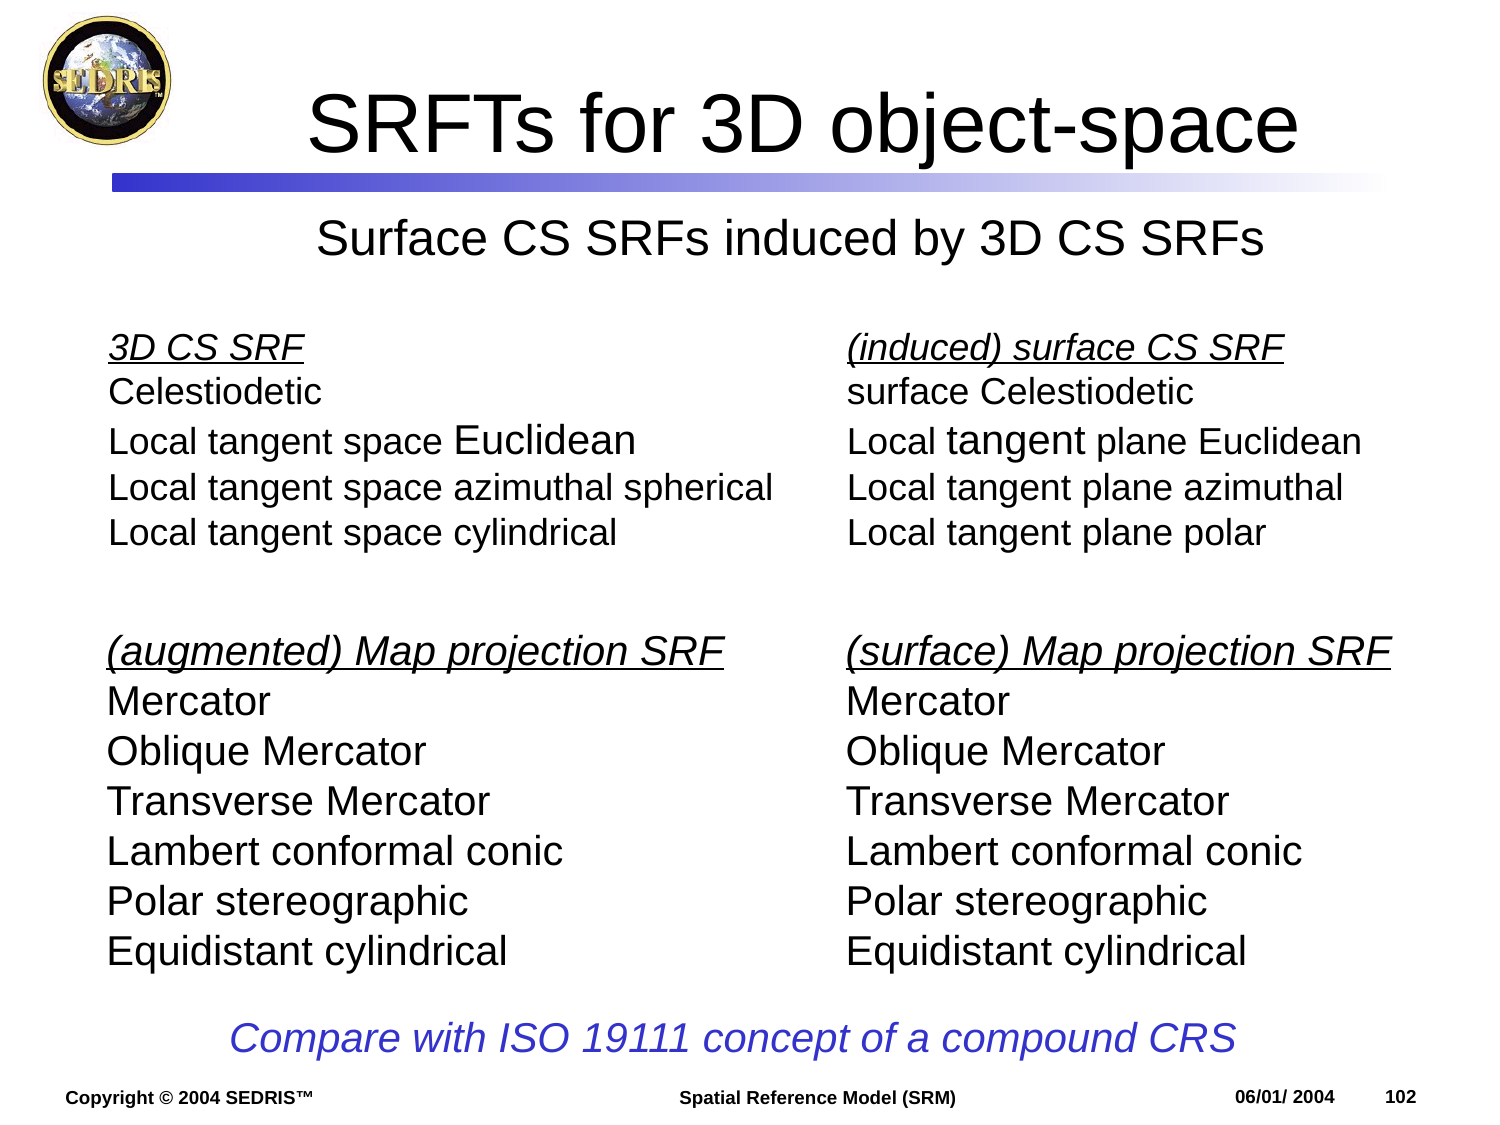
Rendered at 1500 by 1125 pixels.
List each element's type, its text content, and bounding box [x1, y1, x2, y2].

text_box Compare with ISO 19111 concept of a compound CRS [214, 1003, 1252, 1069]
text_box Surface CS SRFs induced by 3D CS SRFs [300, 197, 1281, 273]
picture [39, 12, 174, 148]
text_box 3D CS SRF Celestiodetic Local tangent space Euclidean Local tangent space azimuthal spherical Local tangent space cylindrical [93, 315, 789, 560]
title SRFTs for 3D object-space [181, 37, 1428, 202]
text_box (induced) surface CS SRF surface Celestiodetic Local tangent plane Euclidean Local tangent plane azimuthal Local tangent plane polar [832, 315, 1377, 560]
text_box (surface) Map projection SRF Mercator Oblique Mercator Transverse Mercator Lambert conformal conic Polar stereographic Equidistant cylindrical [830, 616, 1407, 982]
text_box (augmented) Map projection SRF Mercator Oblique Mercator Transverse Mercator Lambert conformal conic Polar stereographic Equidistant cylindrical [91, 616, 739, 982]
